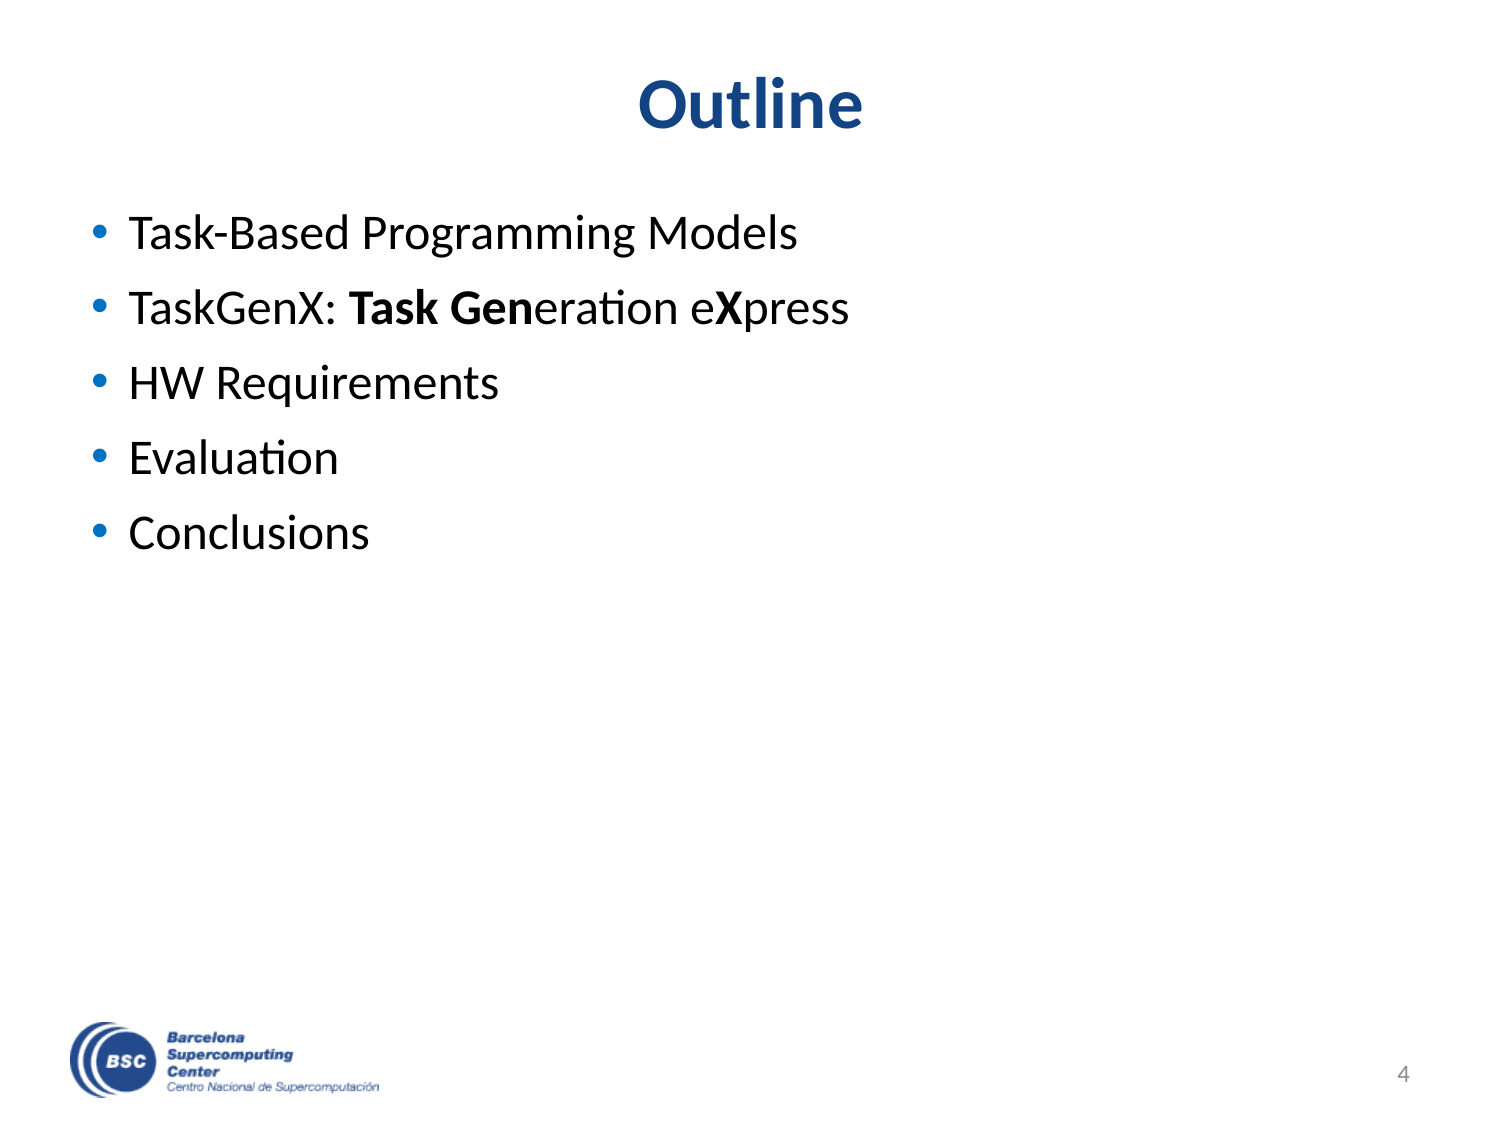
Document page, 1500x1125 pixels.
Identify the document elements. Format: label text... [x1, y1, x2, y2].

list Task-Based Programming Models TaskGenX: Task Generation eXpress HW Requirements Evaluation Conclusions [76, 199, 1427, 993]
slide_number 4 [1074, 1042, 1425, 1103]
picture [70, 1022, 379, 1098]
title Outline [76, 35, 1427, 174]
